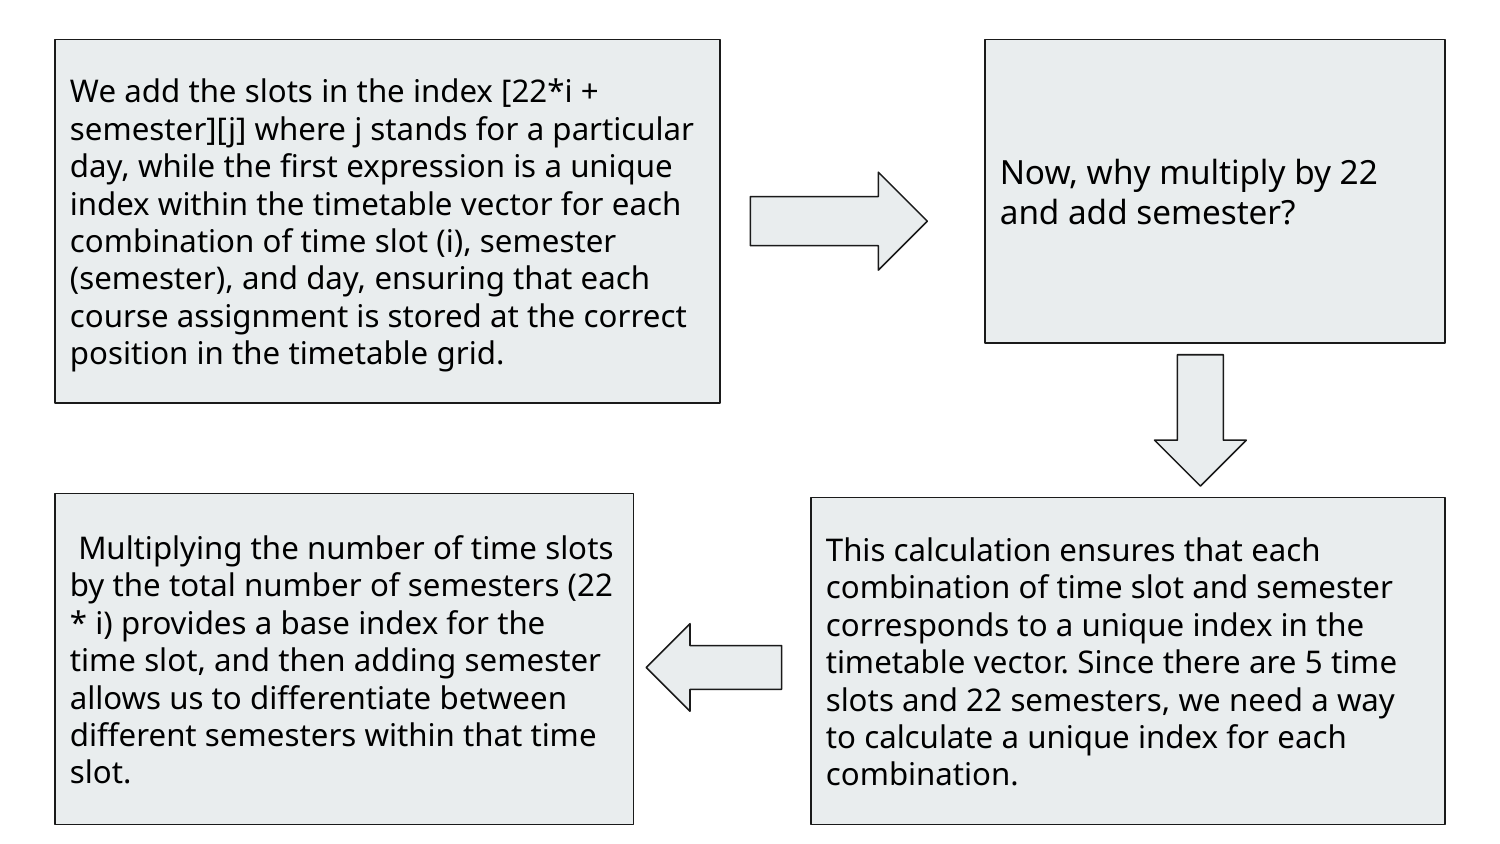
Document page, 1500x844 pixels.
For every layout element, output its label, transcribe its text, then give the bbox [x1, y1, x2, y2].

text_box This calculation ensures that each combination of time slot and semester corresponds to a unique index in the timetable vector. Since there are 5 time slots and 22 semesters, we need a way to calculate a unique index for each combination. [810, 497, 1445, 825]
text_box We add the slots in the index [22*i + semester][j] where j stands for a particular day, while the first expression is a unique index within the timetable vector for each combination of time slot (i), semester (semester), and day, ensuring that each course assignment is stored at the correct position in the timetable grid. [54, 39, 720, 403]
text_box Multiplying the number of time slots by the total number of semesters (22 * i) provides a base index for the time slot, and then adding semester allows us to differentiate between different semesters within that time slot. [54, 493, 634, 825]
text_box [646, 623, 782, 712]
text_box [1154, 354, 1247, 487]
text_box Now, why multiply by 22 and add semester? [984, 39, 1445, 344]
text_box [750, 172, 928, 271]
